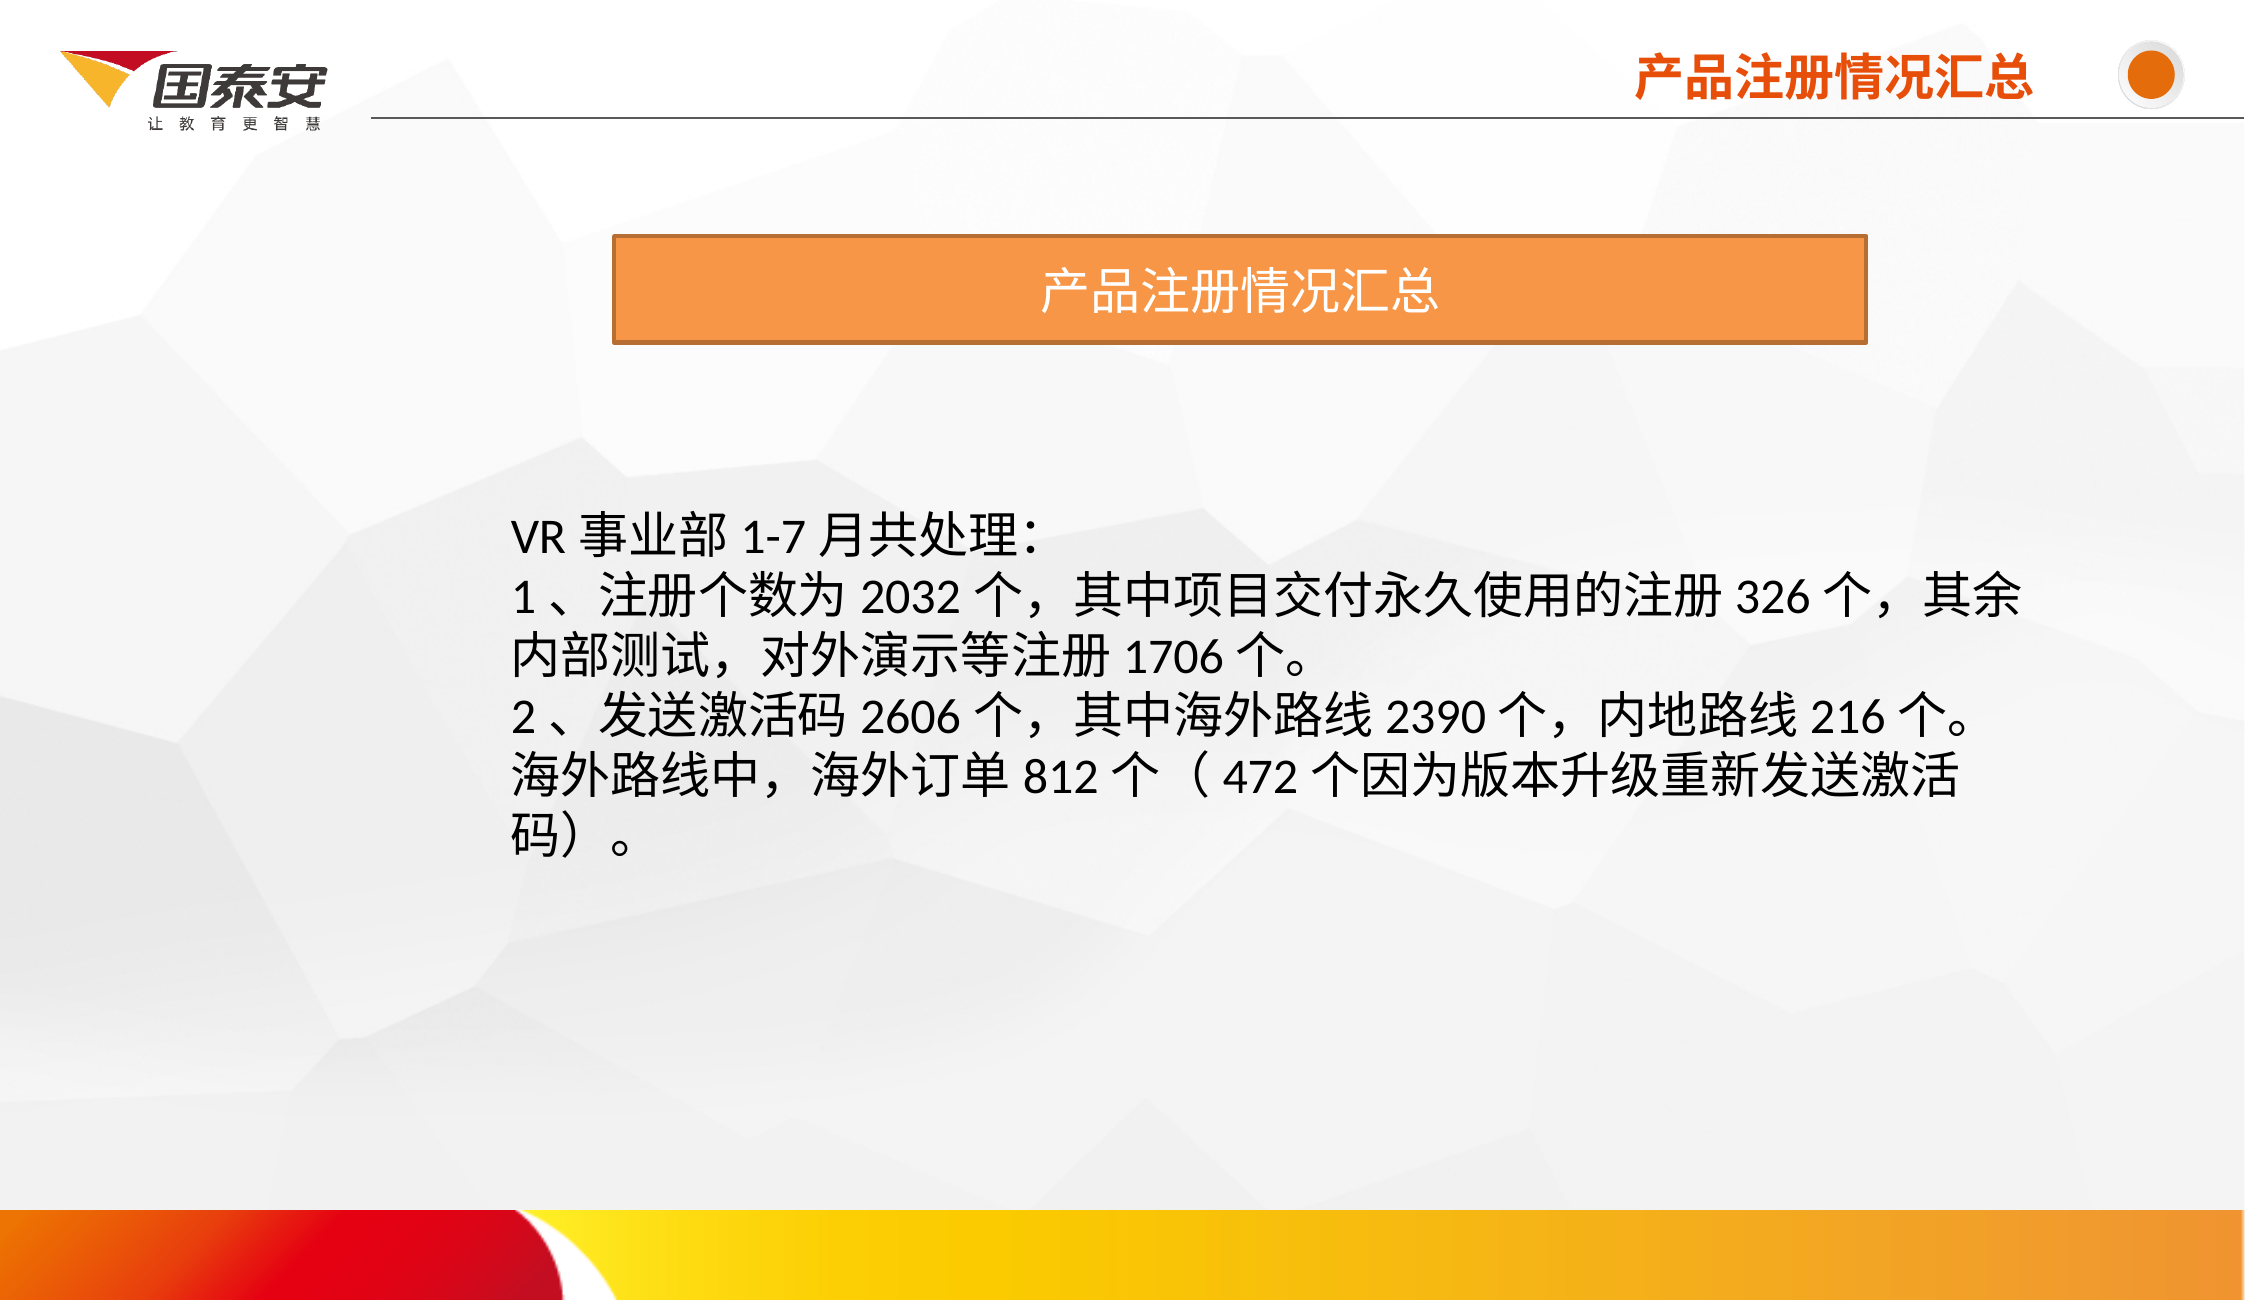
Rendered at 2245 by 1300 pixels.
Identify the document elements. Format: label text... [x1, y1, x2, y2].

text_box VR事业部1-7月共处理： 1、注册个数为2032个，其中项目交付永久使用的注册326个，其余内部测试，对外演示等注册1706个。 2、发送激活码2606个，其中海外路线2390个，内地路线216个。海外路线中，海外订单812个（472个因为版本升级重新发送激活码）。 [496, 496, 2056, 871]
text_box 产品注册情况汇总 [612, 234, 1868, 345]
picture [0, 0, 2245, 1300]
list 产品注册情况汇总 [1240, 37, 2101, 121]
